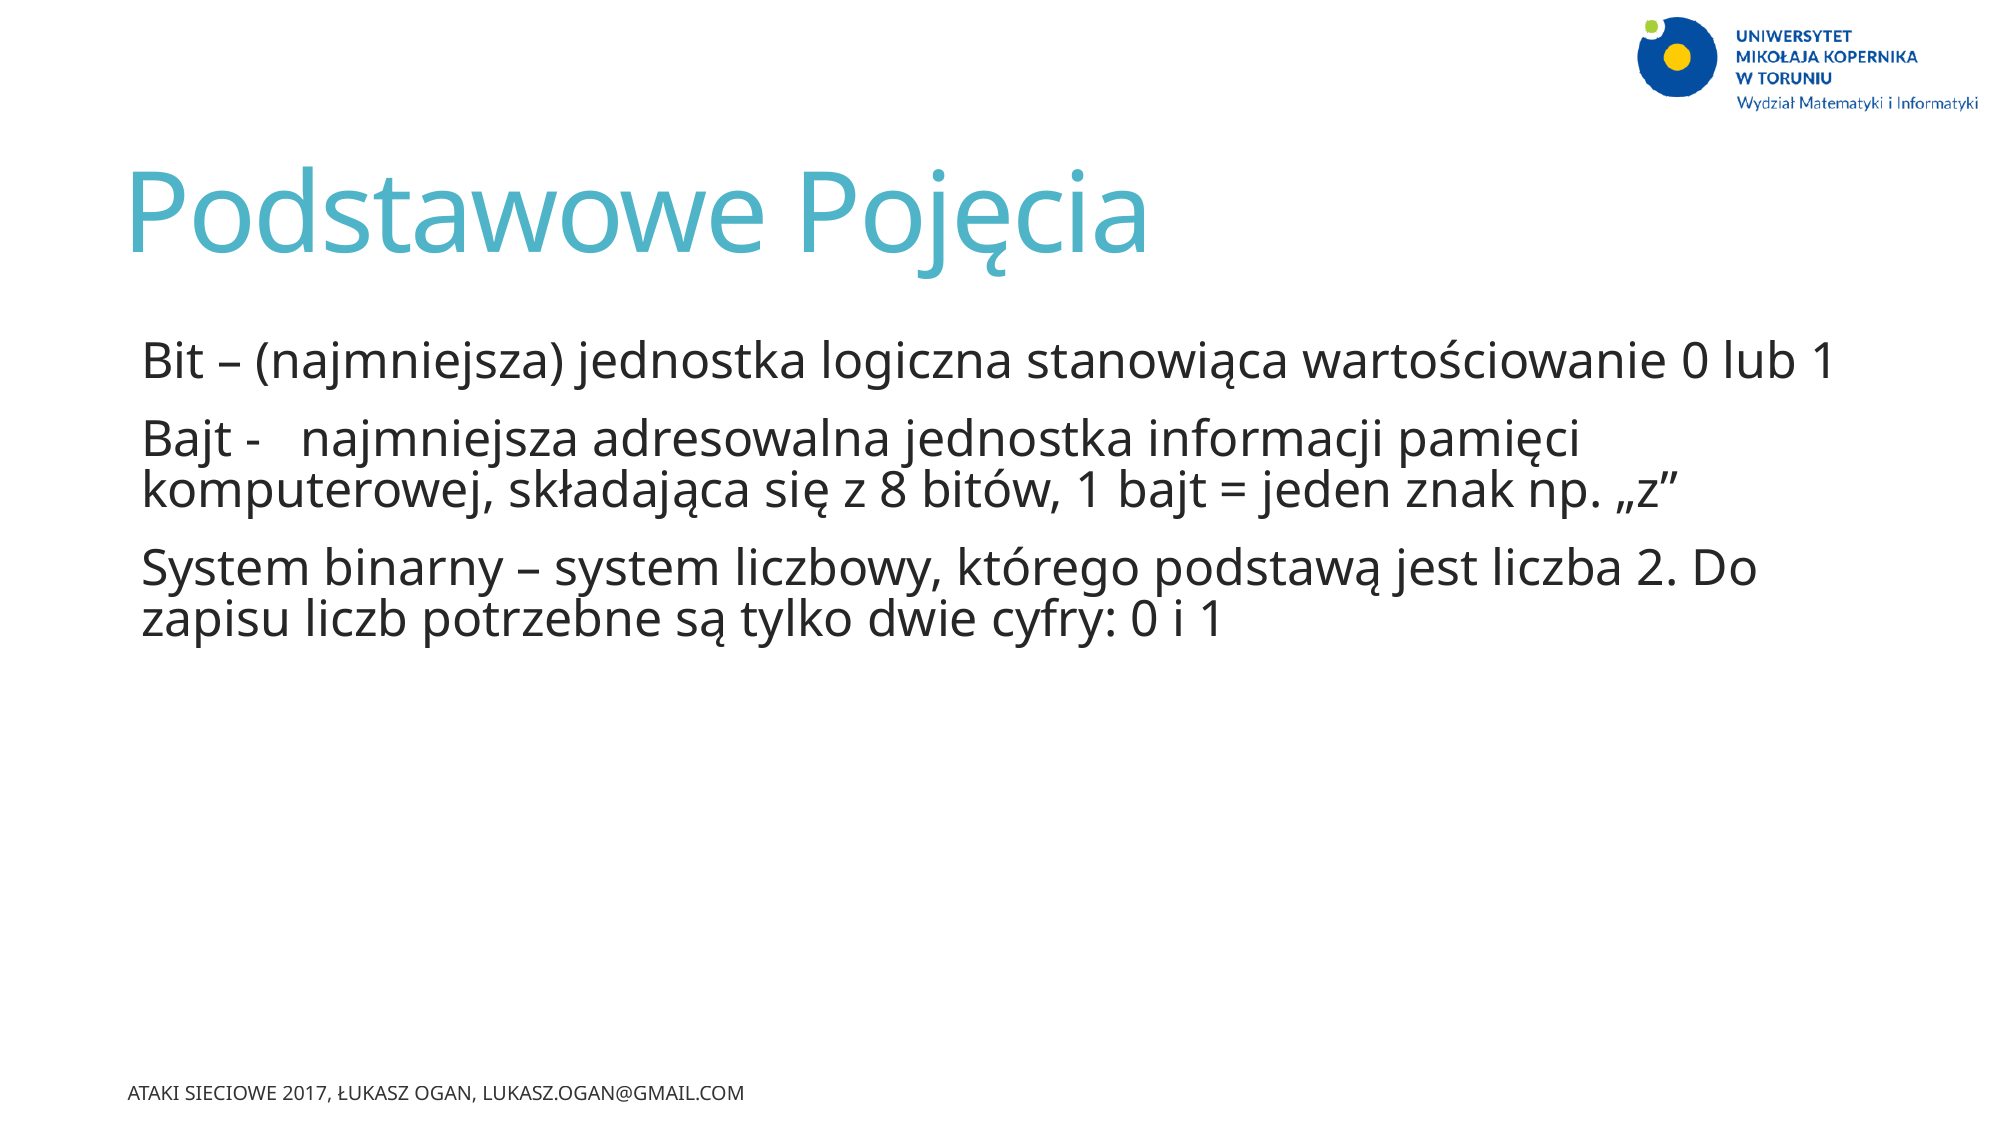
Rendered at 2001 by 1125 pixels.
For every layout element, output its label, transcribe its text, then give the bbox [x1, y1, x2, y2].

footer Ataki Sieciowe 2017, Łukasz Ogan, lukasz.ogan@gmail.com [112, 1075, 938, 1113]
picture [1623, 0, 2000, 120]
title Podstawowe Pojęcia [107, 81, 1875, 354]
